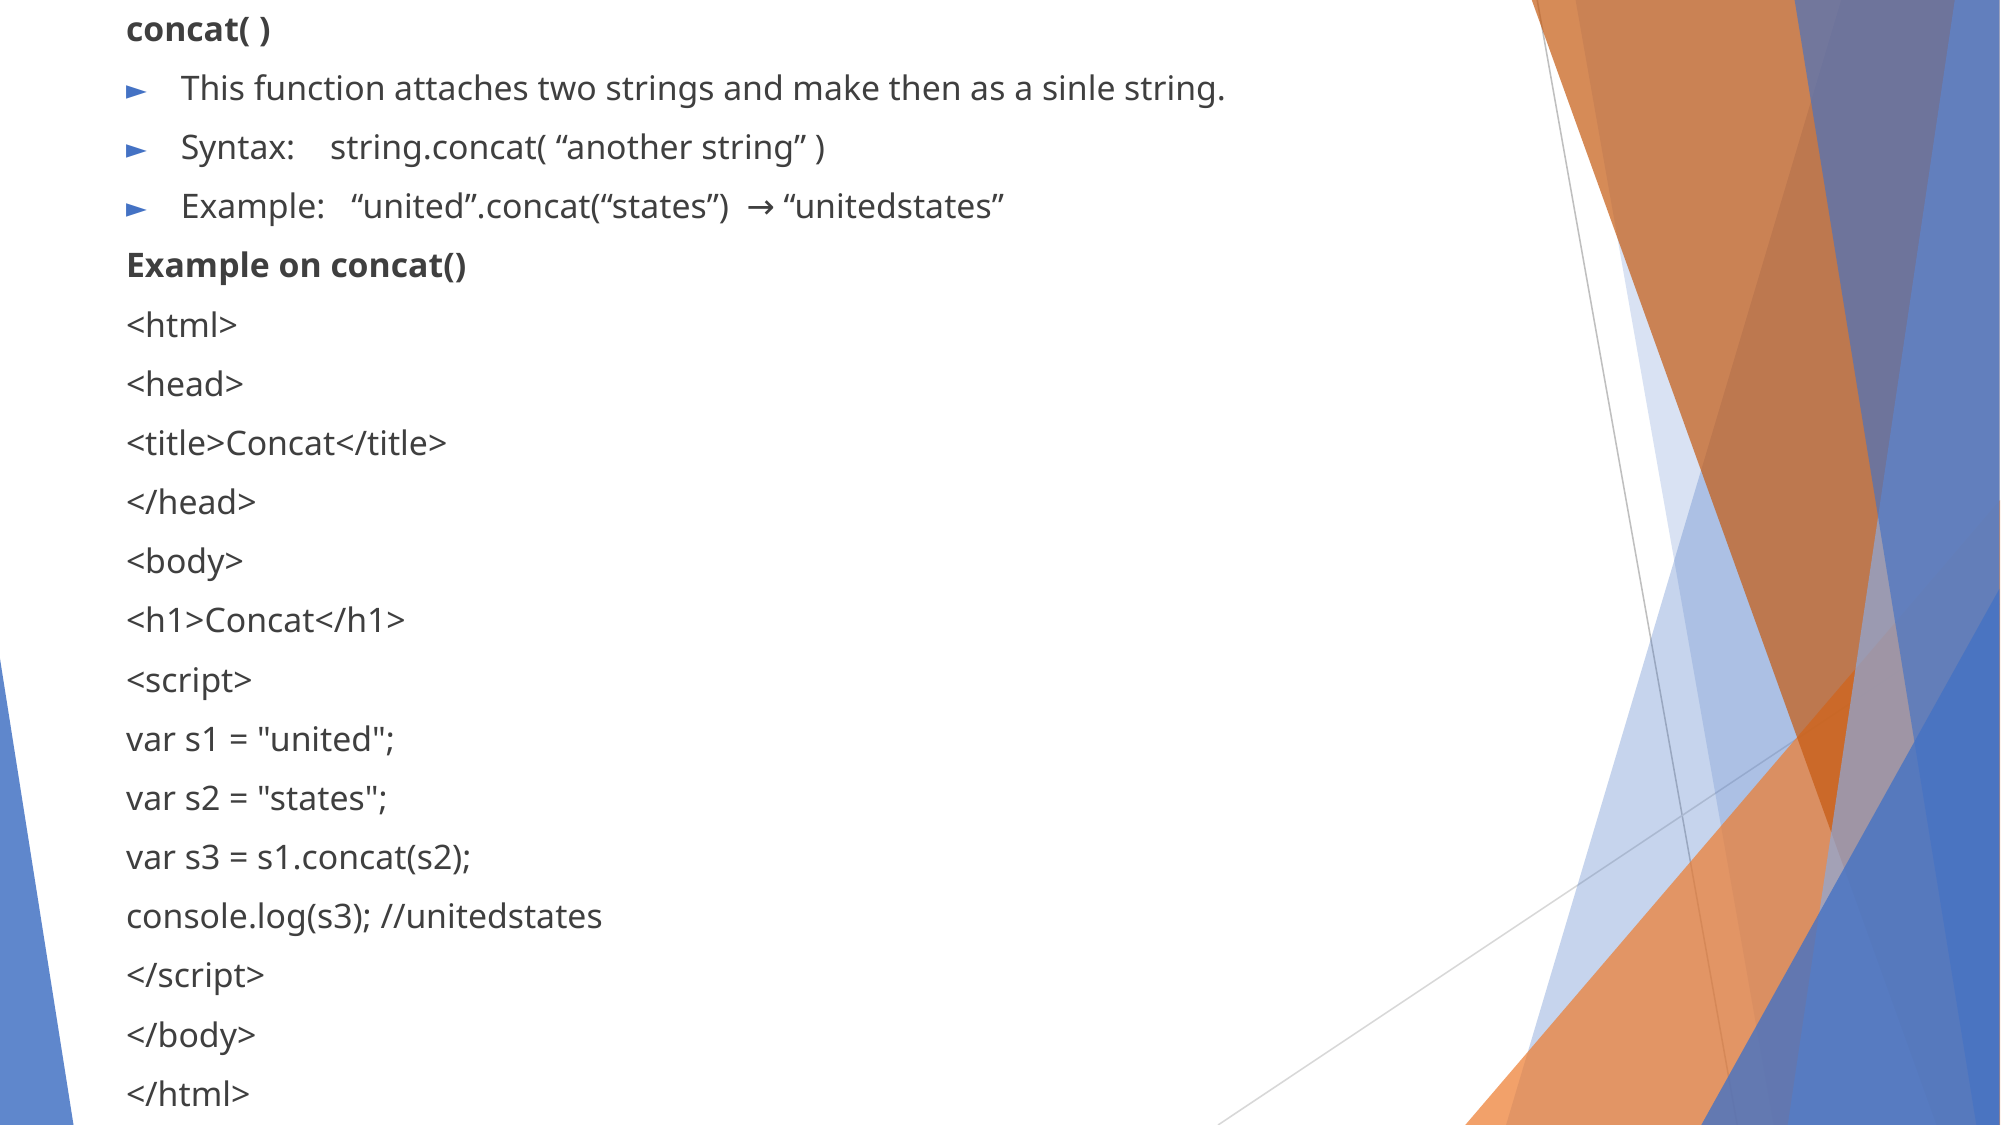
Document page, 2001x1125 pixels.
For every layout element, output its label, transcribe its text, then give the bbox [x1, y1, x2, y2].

list concat( ) This function attaches two strings and make then as a sinle string. Syntax: string.concat( “another string” ) Example: “united”.concat(“states”) → “unitedstates” Example on concat() <html> <head> <title>Concat</title> </head> <body> <h1>Concat</h1> <script> var s1 = "united"; var s2 = "states"; var s3 = s1.concat(s2); console.log(s3); //unitedstates </script> </body> </html> [111, 0, 1522, 1125]
